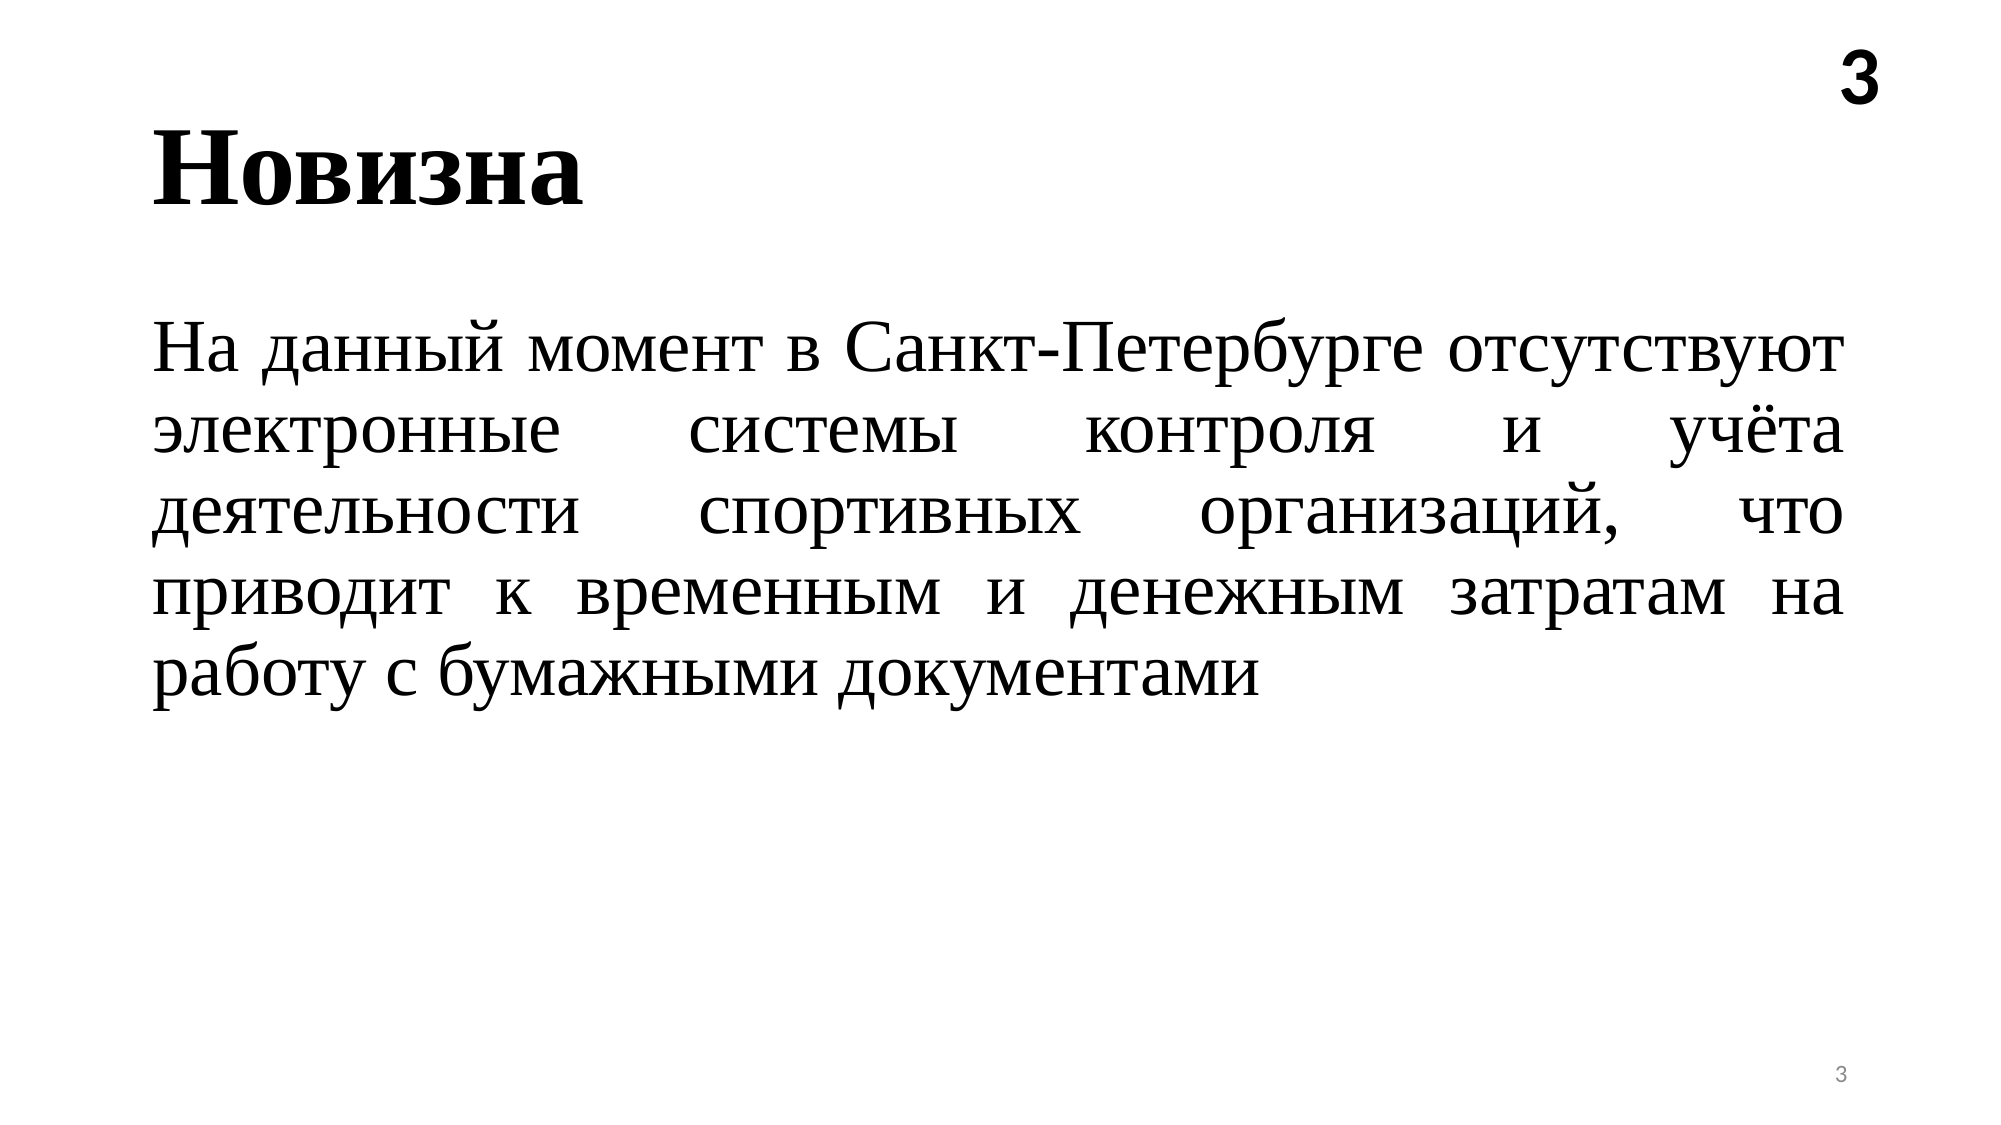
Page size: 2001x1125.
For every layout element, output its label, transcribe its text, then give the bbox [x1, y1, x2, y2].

title Новизна [137, 59, 1863, 278]
text_box 3 [1780, 14, 1939, 129]
slide_number 3 [1412, 1042, 1863, 1103]
list На данный момент в Санкт-Петербурге отсутствуют электронные системы контроля и учёта деятельности спортивных организаций, что приводит к временным и денежным затратам на работу с бумажными документами [137, 299, 1863, 1014]
